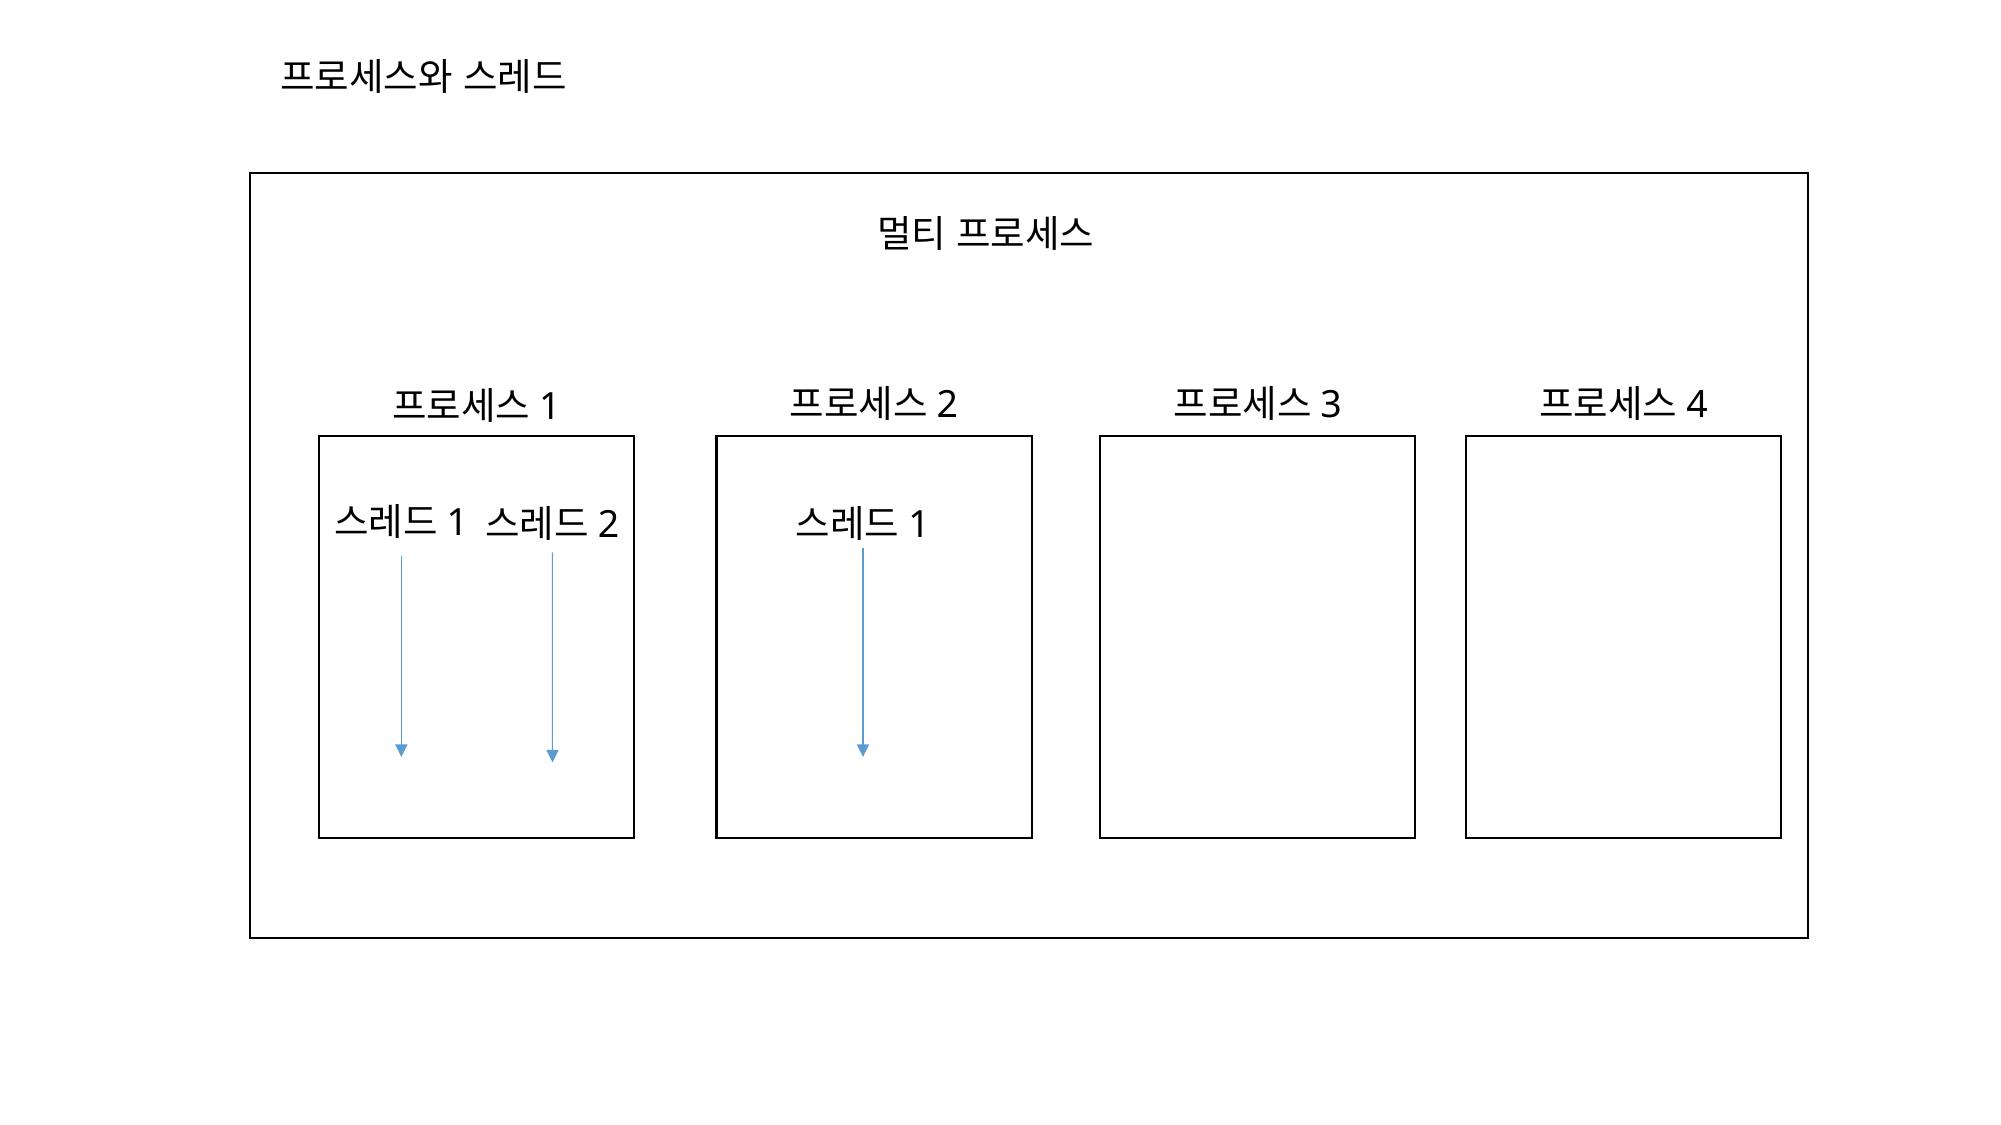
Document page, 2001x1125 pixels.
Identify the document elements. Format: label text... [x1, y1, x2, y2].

text_box [715, 435, 1033, 839]
text_box 프로세스4 [1524, 372, 1723, 432]
text_box [1465, 435, 1782, 839]
text_box [318, 435, 635, 839]
text_box [249, 172, 1809, 939]
text_box 프로세스2 [774, 372, 974, 432]
text_box 스레드2 [470, 492, 635, 553]
text_box 프로세스3 [1158, 372, 1357, 432]
text_box 스레드1 [781, 492, 945, 553]
text_box [1099, 435, 1416, 839]
text_box 스레드1 [319, 490, 484, 551]
text_box 프로세스와 스레드 [265, 45, 582, 106]
text_box 멀티 프로세스 [862, 202, 1110, 262]
text_box 프로세스1 [377, 374, 576, 434]
